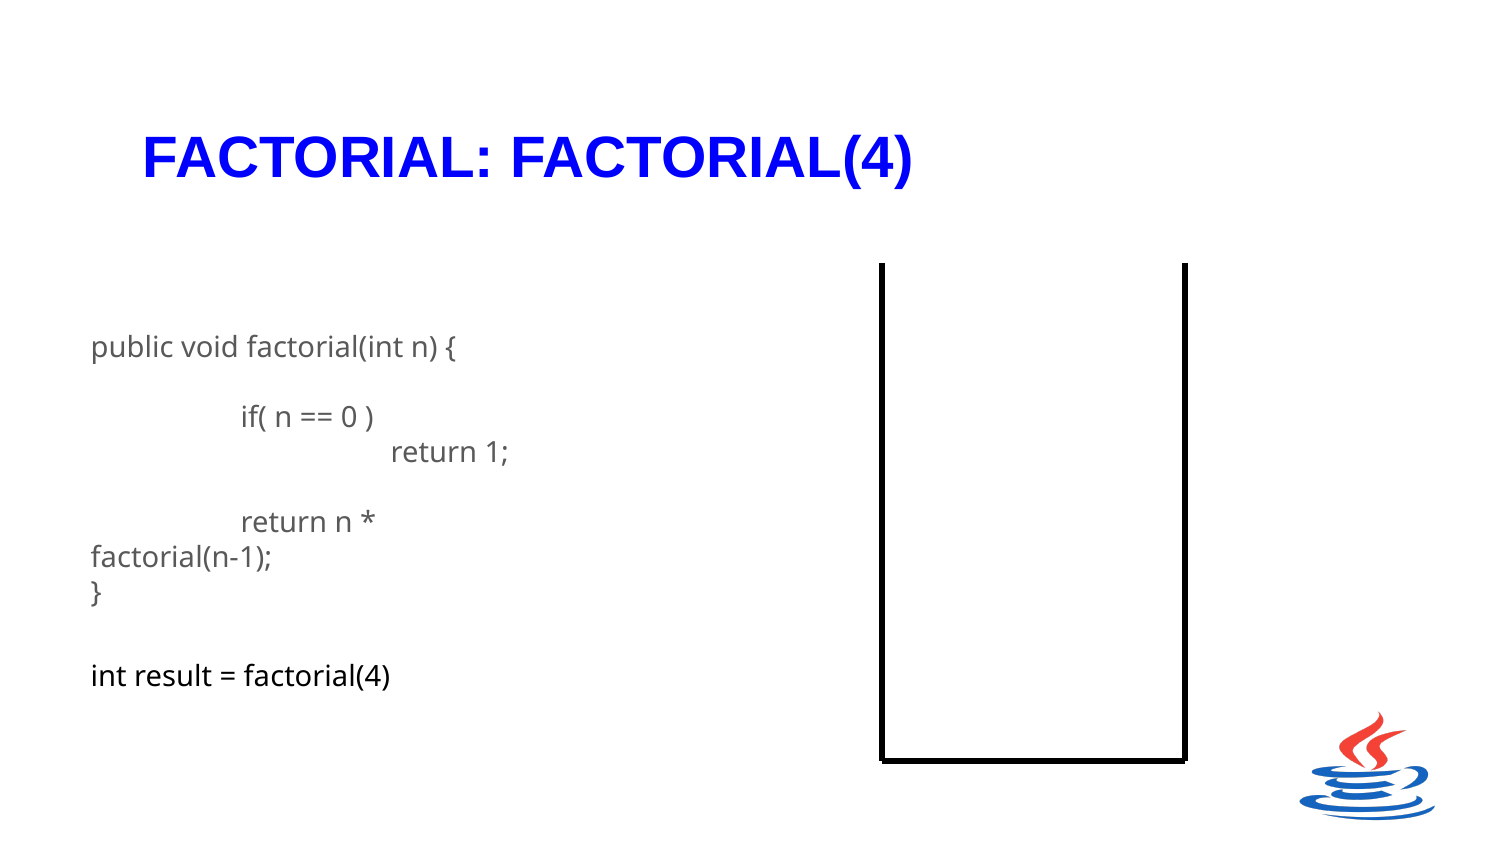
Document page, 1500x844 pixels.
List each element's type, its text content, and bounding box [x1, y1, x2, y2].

title FACTORIAL: FACTORIAL(4) [131, 59, 1370, 258]
text_box public void factorial(int n) { if( n == 0 ) return 1; return n * factorial(n-1); } [79, 322, 534, 573]
picture [1258, 700, 1475, 831]
text_box int result = factorial(4) [79, 651, 526, 697]
